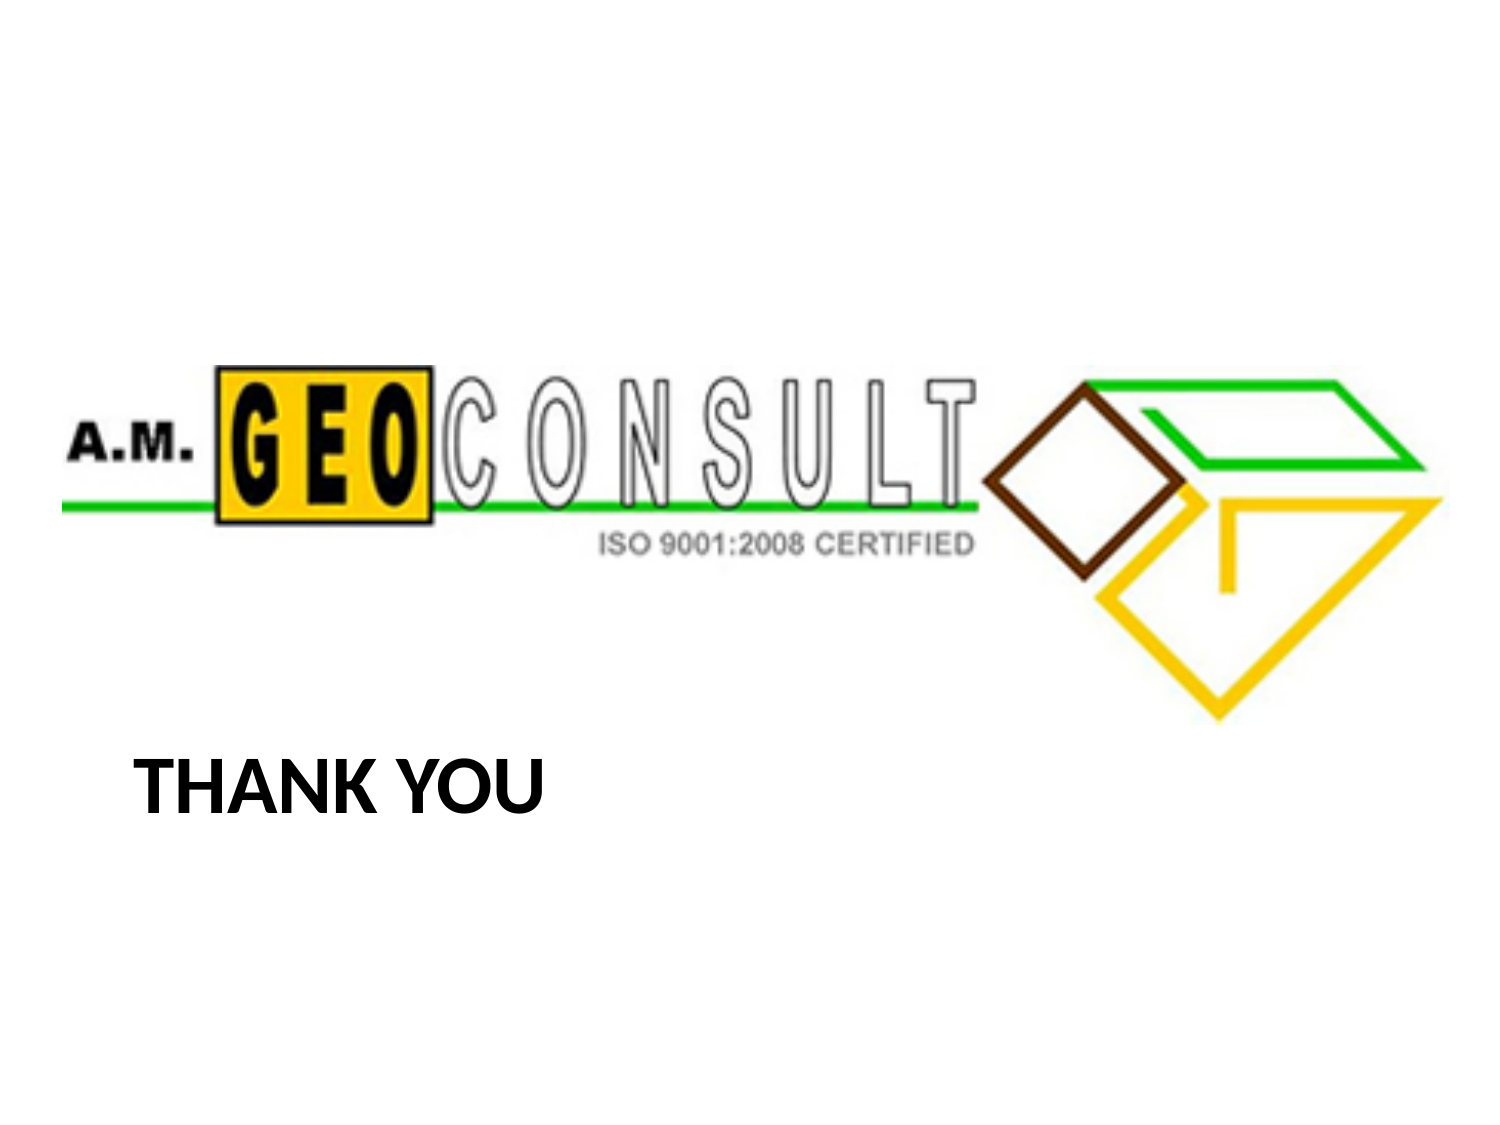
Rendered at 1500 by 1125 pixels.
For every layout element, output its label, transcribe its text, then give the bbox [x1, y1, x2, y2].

picture [62, 365, 1451, 726]
title Thank you [118, 734, 1394, 947]
